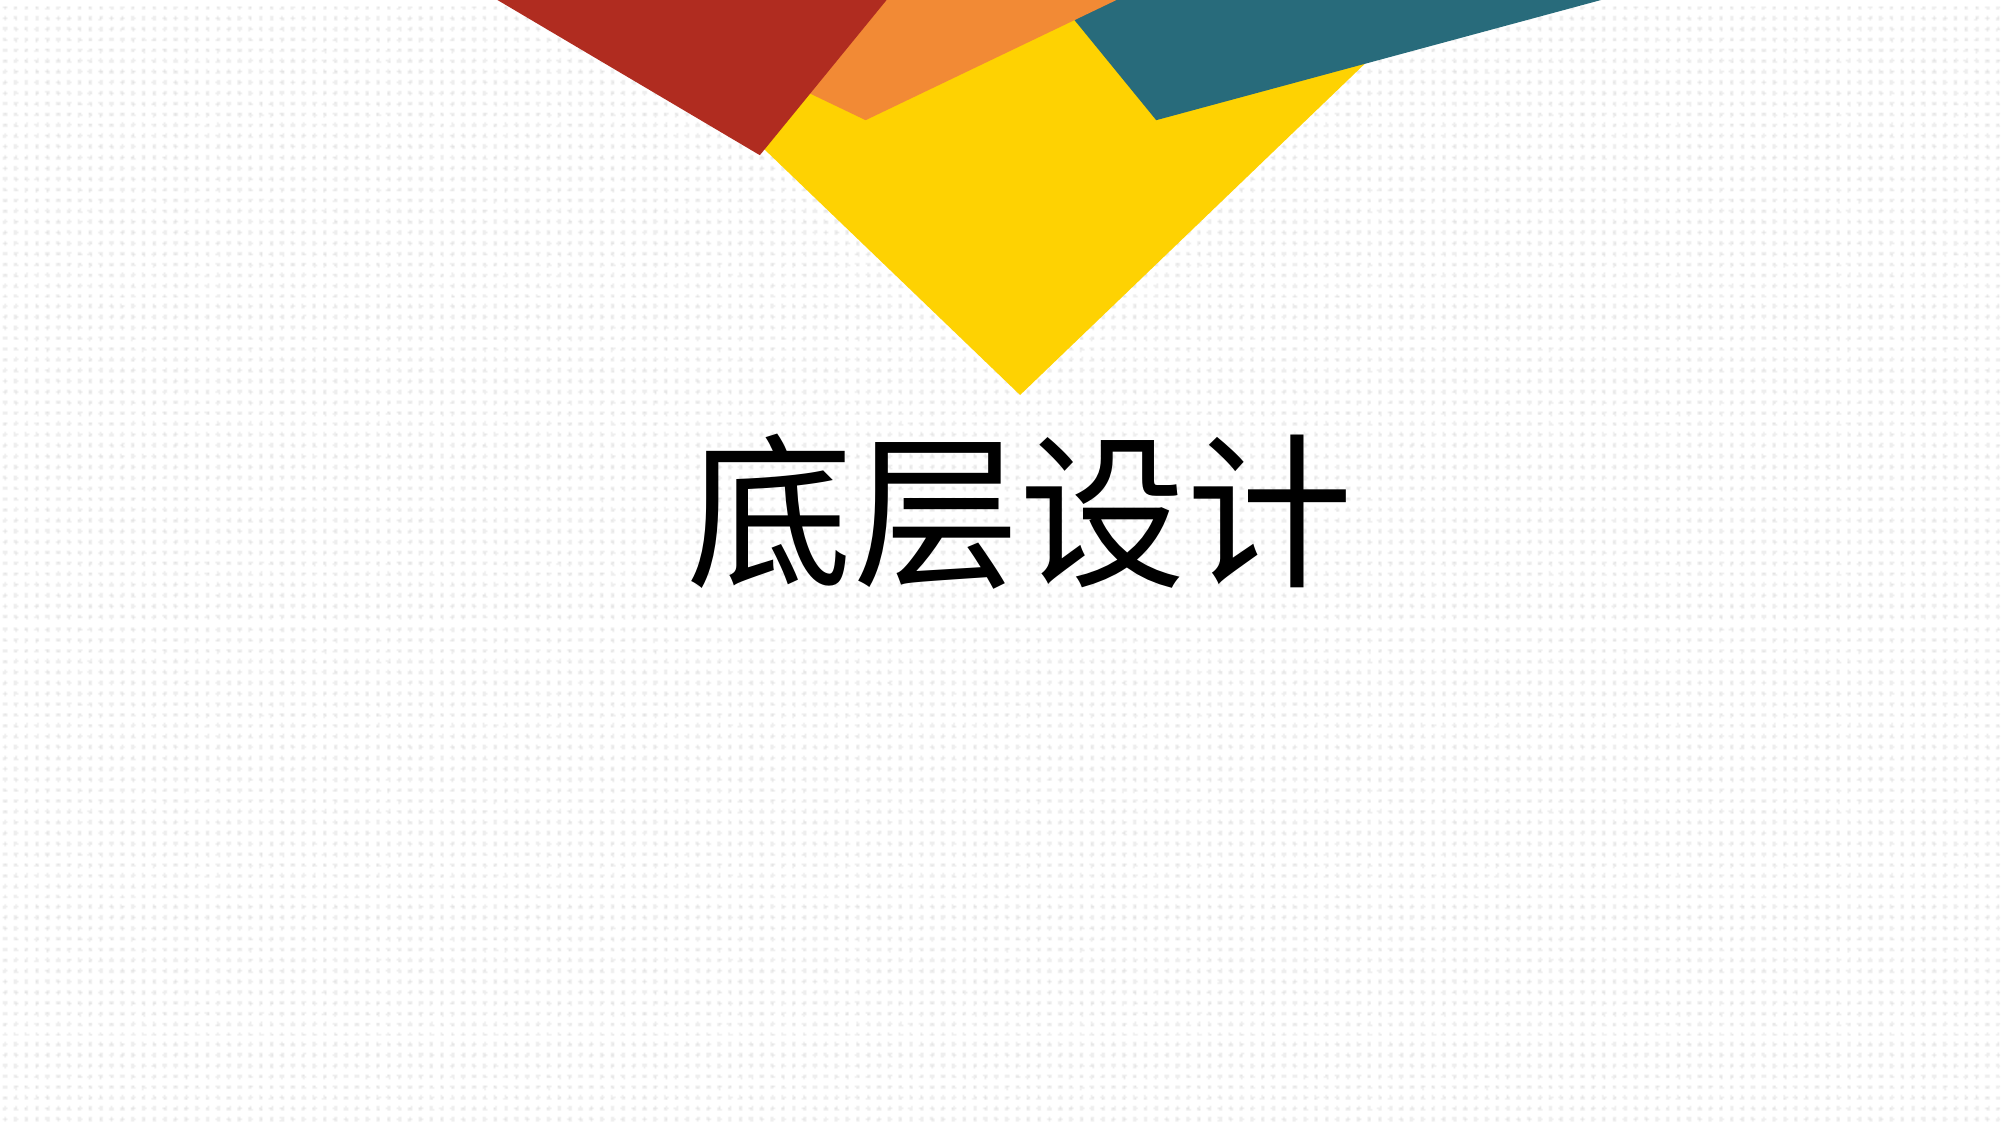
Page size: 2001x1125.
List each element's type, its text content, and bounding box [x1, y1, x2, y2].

picture [0, 0, 2001, 1125]
text_box 底层设计 [671, 400, 849, 615]
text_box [854, 0, 1255, 759]
text_box 底层设计 [1259, 400, 1369, 615]
